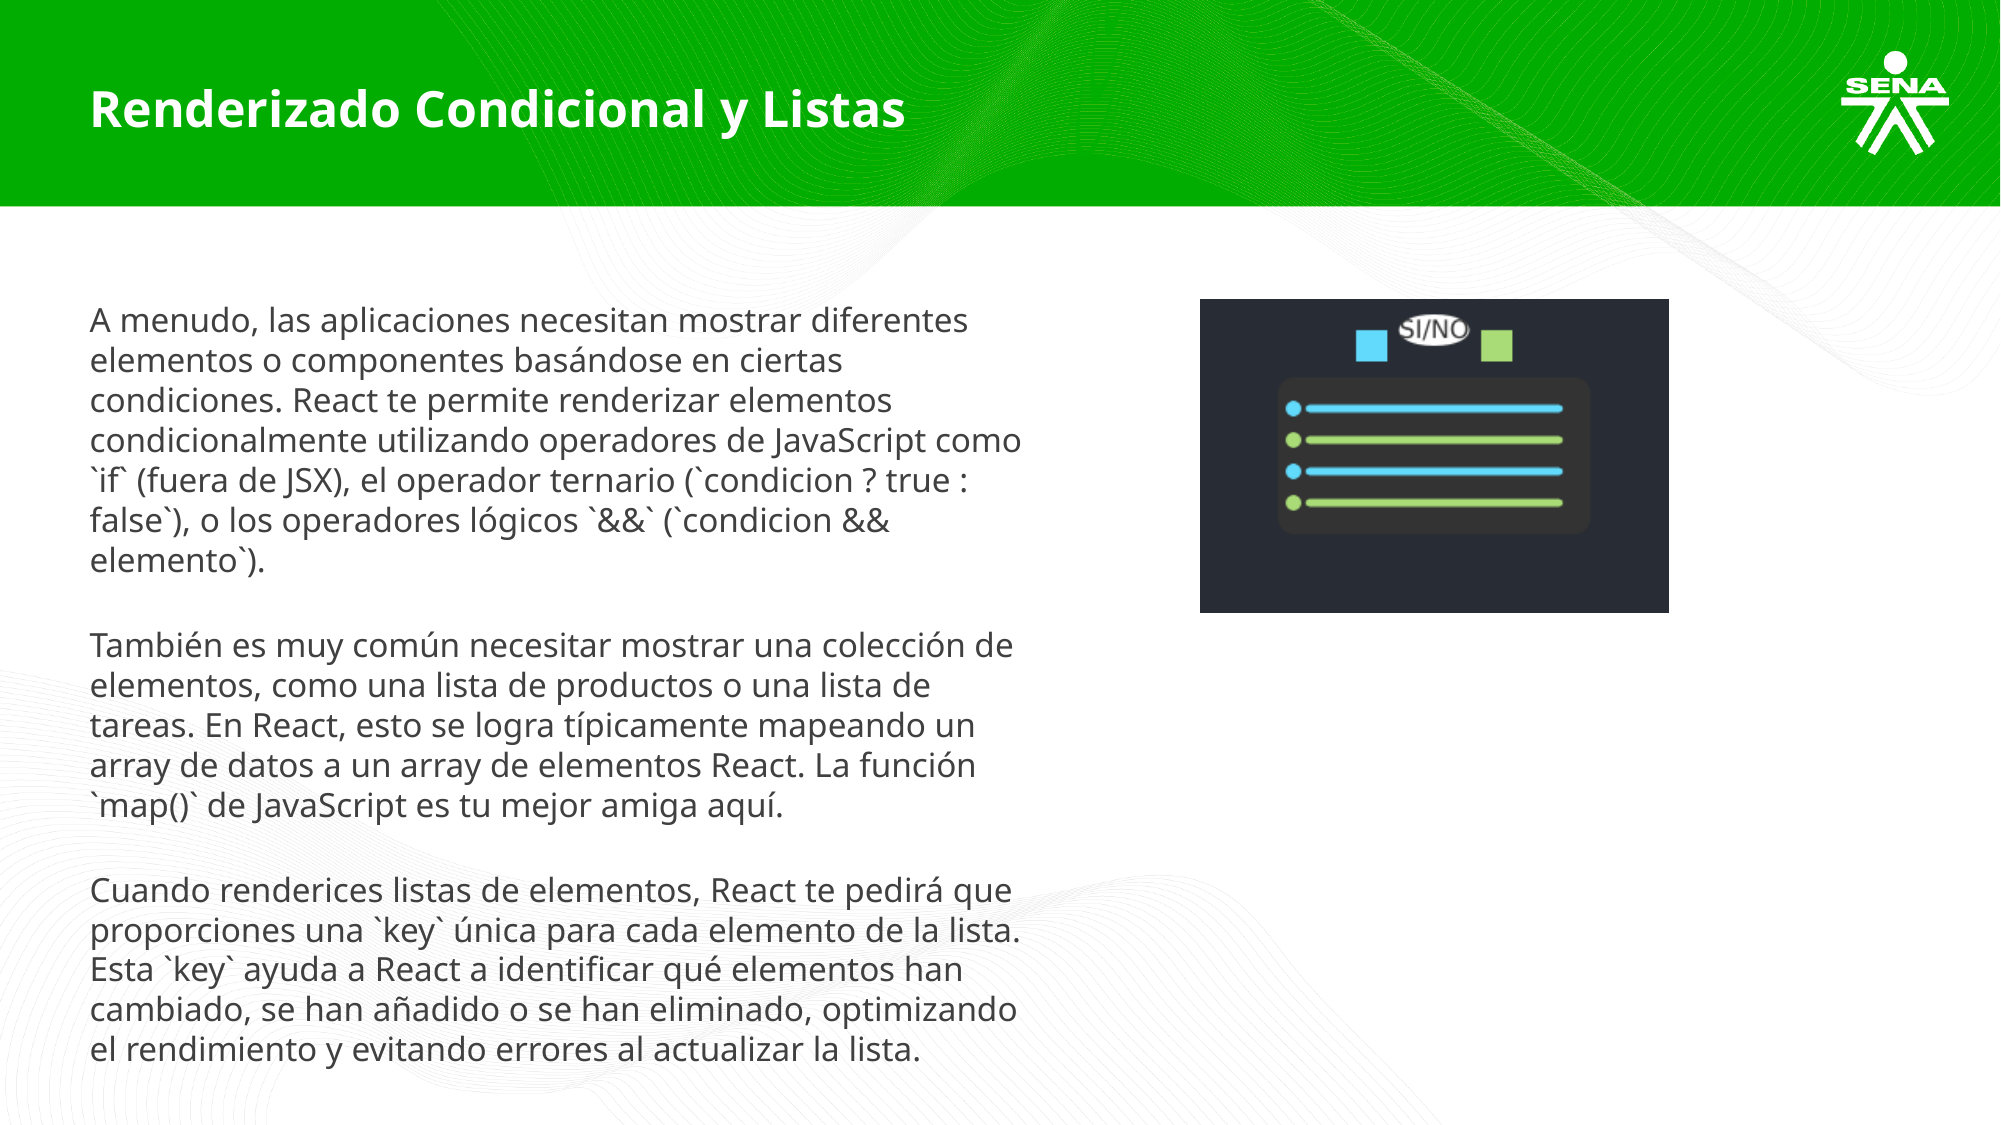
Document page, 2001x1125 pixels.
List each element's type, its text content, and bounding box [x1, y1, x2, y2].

text_box Renderizado Condicional y Listas [74, 68, 1685, 155]
picture [0, 0, 2001, 1125]
text_box A menudo, las aplicaciones necesitan mostrar diferentes elementos o componentes basándose en ciertas condiciones. React te permite renderizar elementos condicionalmente utilizando operadores de JavaScript como `if` (fuera de JSX), el operador ternario (`condicion ? true : false`), o los operadores lógicos `&&` (`condicion && elemento`). También es muy común necesitar mostrar una colección de elementos, como una lista de productos o una lista de tareas. En React, esto se logra típicamente mapeando un array de datos a un array de elementos React. La función `map()` de JavaScript es tu mejor amiga aquí. Cuando renderices listas de elementos, React te pedirá que proporciones una `key` única para cada elemento de la lista. Esta `key` ayuda a React a identificar qué elementos han cambiado, se han añadido o se han eliminado, optimizando el rendimiento y evitando errores al actualizar la lista. [74, 292, 1050, 1076]
